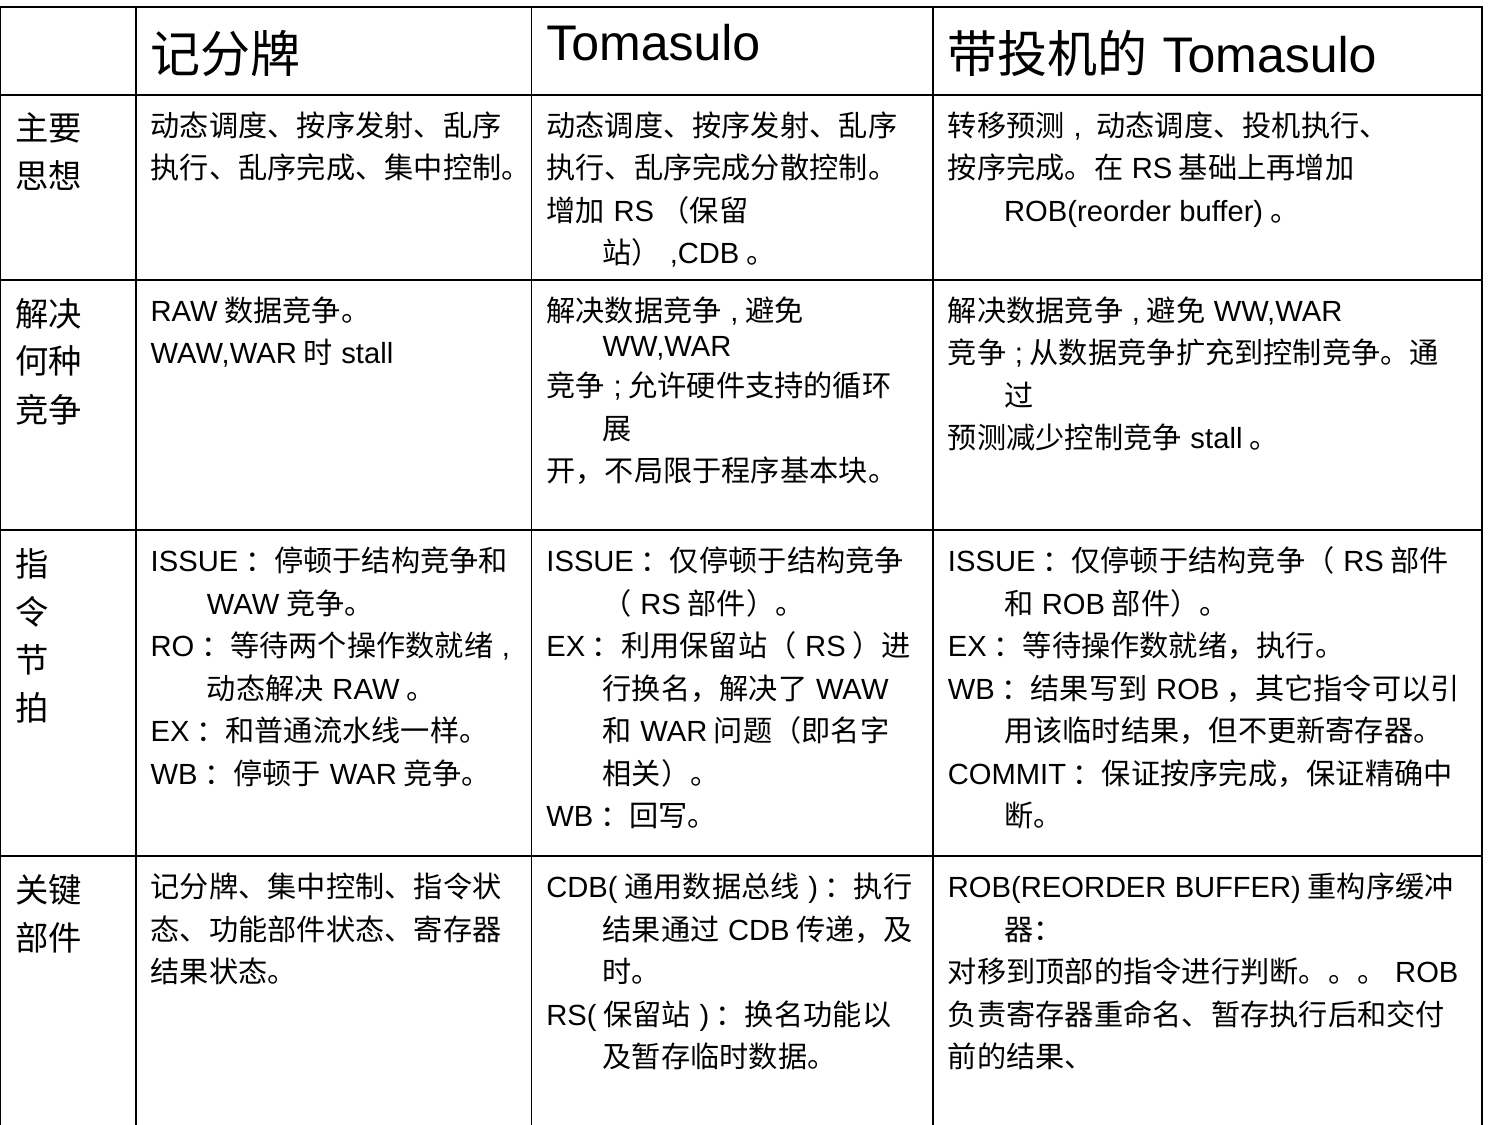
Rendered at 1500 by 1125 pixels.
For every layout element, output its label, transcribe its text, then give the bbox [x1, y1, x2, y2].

table_cell 解决数据竞争,避免WW,WAR 竞争;允许硬件支持的循环展 开，不局限于程序基本块。 [532, 281, 932, 529]
table_header Tomasulo [532, 8, 932, 94]
table_cell 动态调度、按序发射、乱序 执行、乱序完成、集中控制。 [137, 96, 531, 279]
table_header 带投机的Tomasulo [934, 8, 1481, 94]
table_cell ISSUE：仅停顿于结构竞争（RS部件）。 EX：利用保留站（RS）进行换名，解决了WAW和WAR问题（即名字相关）。 WB：回写。 [532, 531, 932, 855]
table_cell 动态调度、按序发射、乱序 执行、乱序完成分散控制。 增加RS（保留站）,CDB。 [532, 96, 932, 279]
table_cell 指 令 节 拍 [1, 531, 135, 855]
table_cell 主要 思想 [1, 96, 135, 279]
table_cell 关键 部件 [1, 857, 135, 1125]
table_cell RAW数据竞争。 WAW,WAR时stall [137, 281, 531, 529]
table_cell CDB(通用数据总线)：执行结果通过CDB传递，及时。 RS(保留站)：换名功能以及暂存临时数据。 [532, 857, 932, 1125]
table_cell 解决 何种 竞争 [1, 281, 135, 529]
table_cell 解决数据竞争,避免WW,WAR 竞争;从数据竞争扩充到控制竞争。通过 预测减少控制竞争stall。 [934, 281, 1481, 529]
table_cell ROB(REORDER BUFFER)重构序缓冲器： 对移到顶部的指令进行判断。。。ROB 负责寄存器重命名、暂存执行后和交付 前的结果、 [934, 857, 1481, 1125]
table_cell ISSUE：停顿于结构竞争和WAW竞争。 RO：等待两个操作数就绪,动态解决RAW。 EX：和普通流水线一样。 WB：停顿于WAR竞争。 [137, 531, 531, 855]
table_cell 记分牌、集中控制、指令状 态、功能部件状态、寄存器 结果状态。 [137, 857, 531, 1125]
table_cell 转移预测, 动态调度、投机执行、 按序完成。在RS基础上再增加ROB(reorder buffer)。 [934, 96, 1481, 279]
table_header 记分牌 [137, 8, 531, 94]
table_cell ISSUE：仅停顿于结构竞争（RS部件和ROB部件）。 EX：等待操作数就绪，执行。 WB：结果写到ROB，其它指令可以引用该临时结果，但不更新寄存器。 COMMIT：保证按序完成，保证精确中断。 [934, 531, 1481, 855]
table_header [1, 8, 135, 94]
